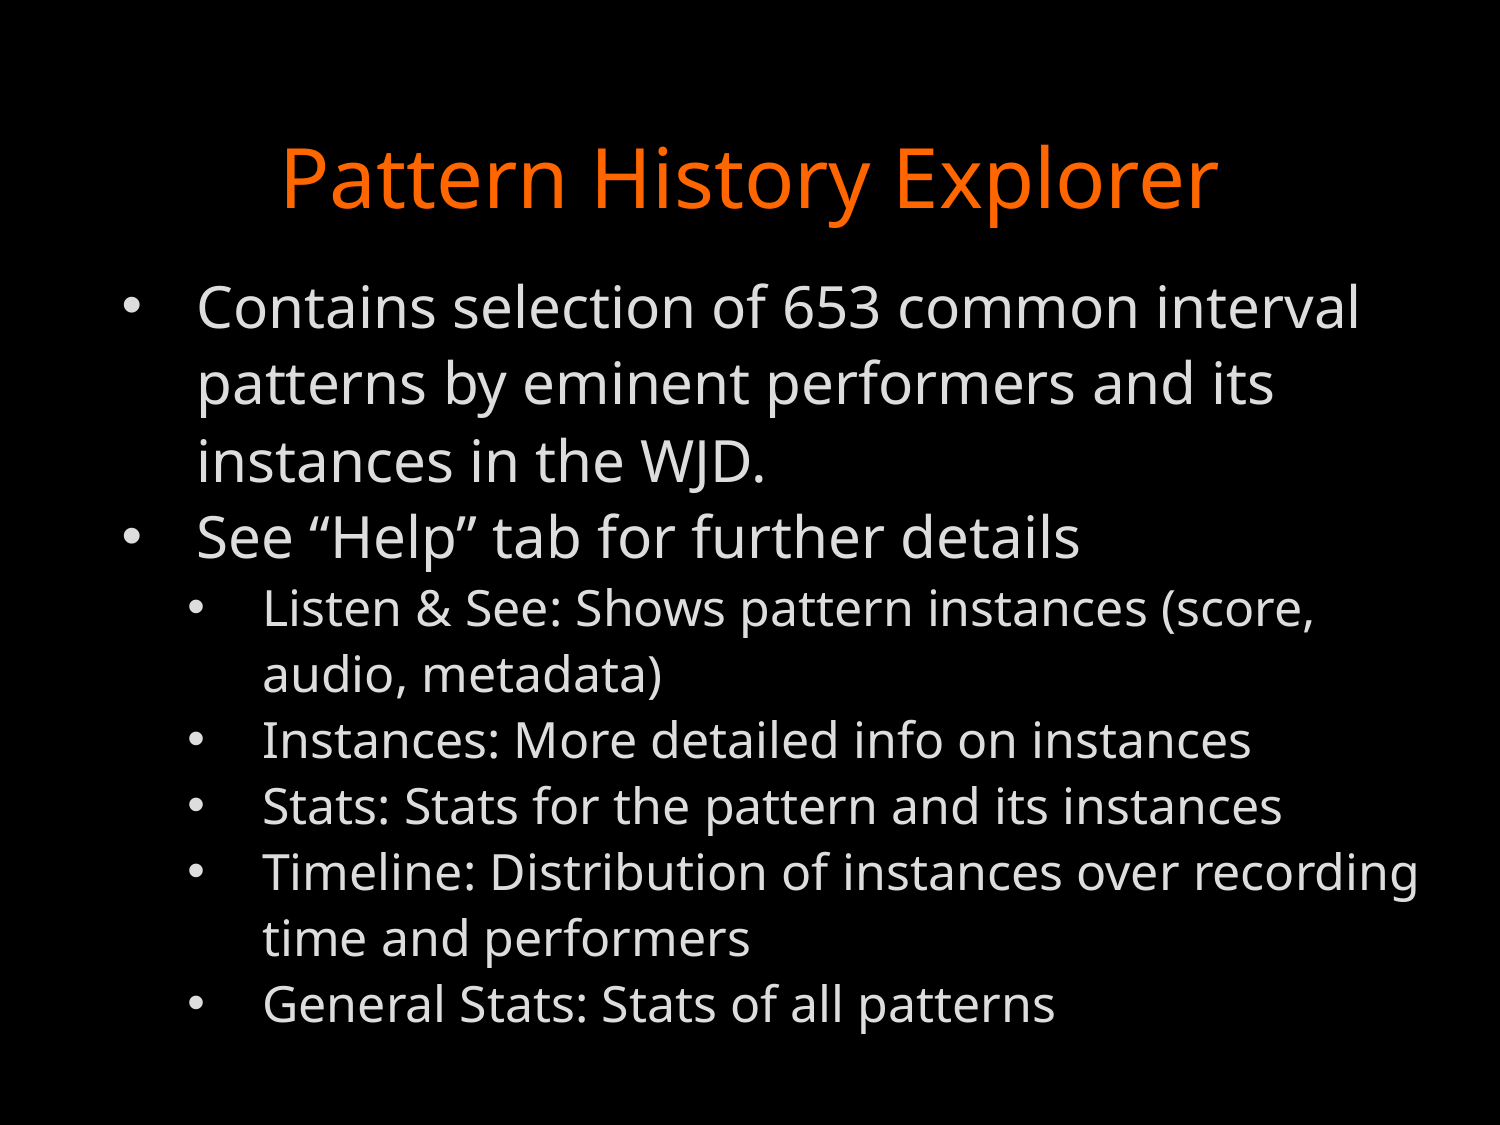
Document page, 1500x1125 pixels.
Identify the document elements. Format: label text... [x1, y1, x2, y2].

title Pattern History Explorer [112, 87, 1389, 255]
text_box Contains selection of 653 common interval patterns by eminent performers and its instances in the WJD. See “Help” tab for further details Listen & See: Shows pattern instances (score, audio, metadata) Instances: More detailed info on instances Stats: Stats for the pattern and its instances Timeline: Distribution of instances over recording time and performers General Stats: Stats of all patterns [41, 255, 1459, 1106]
